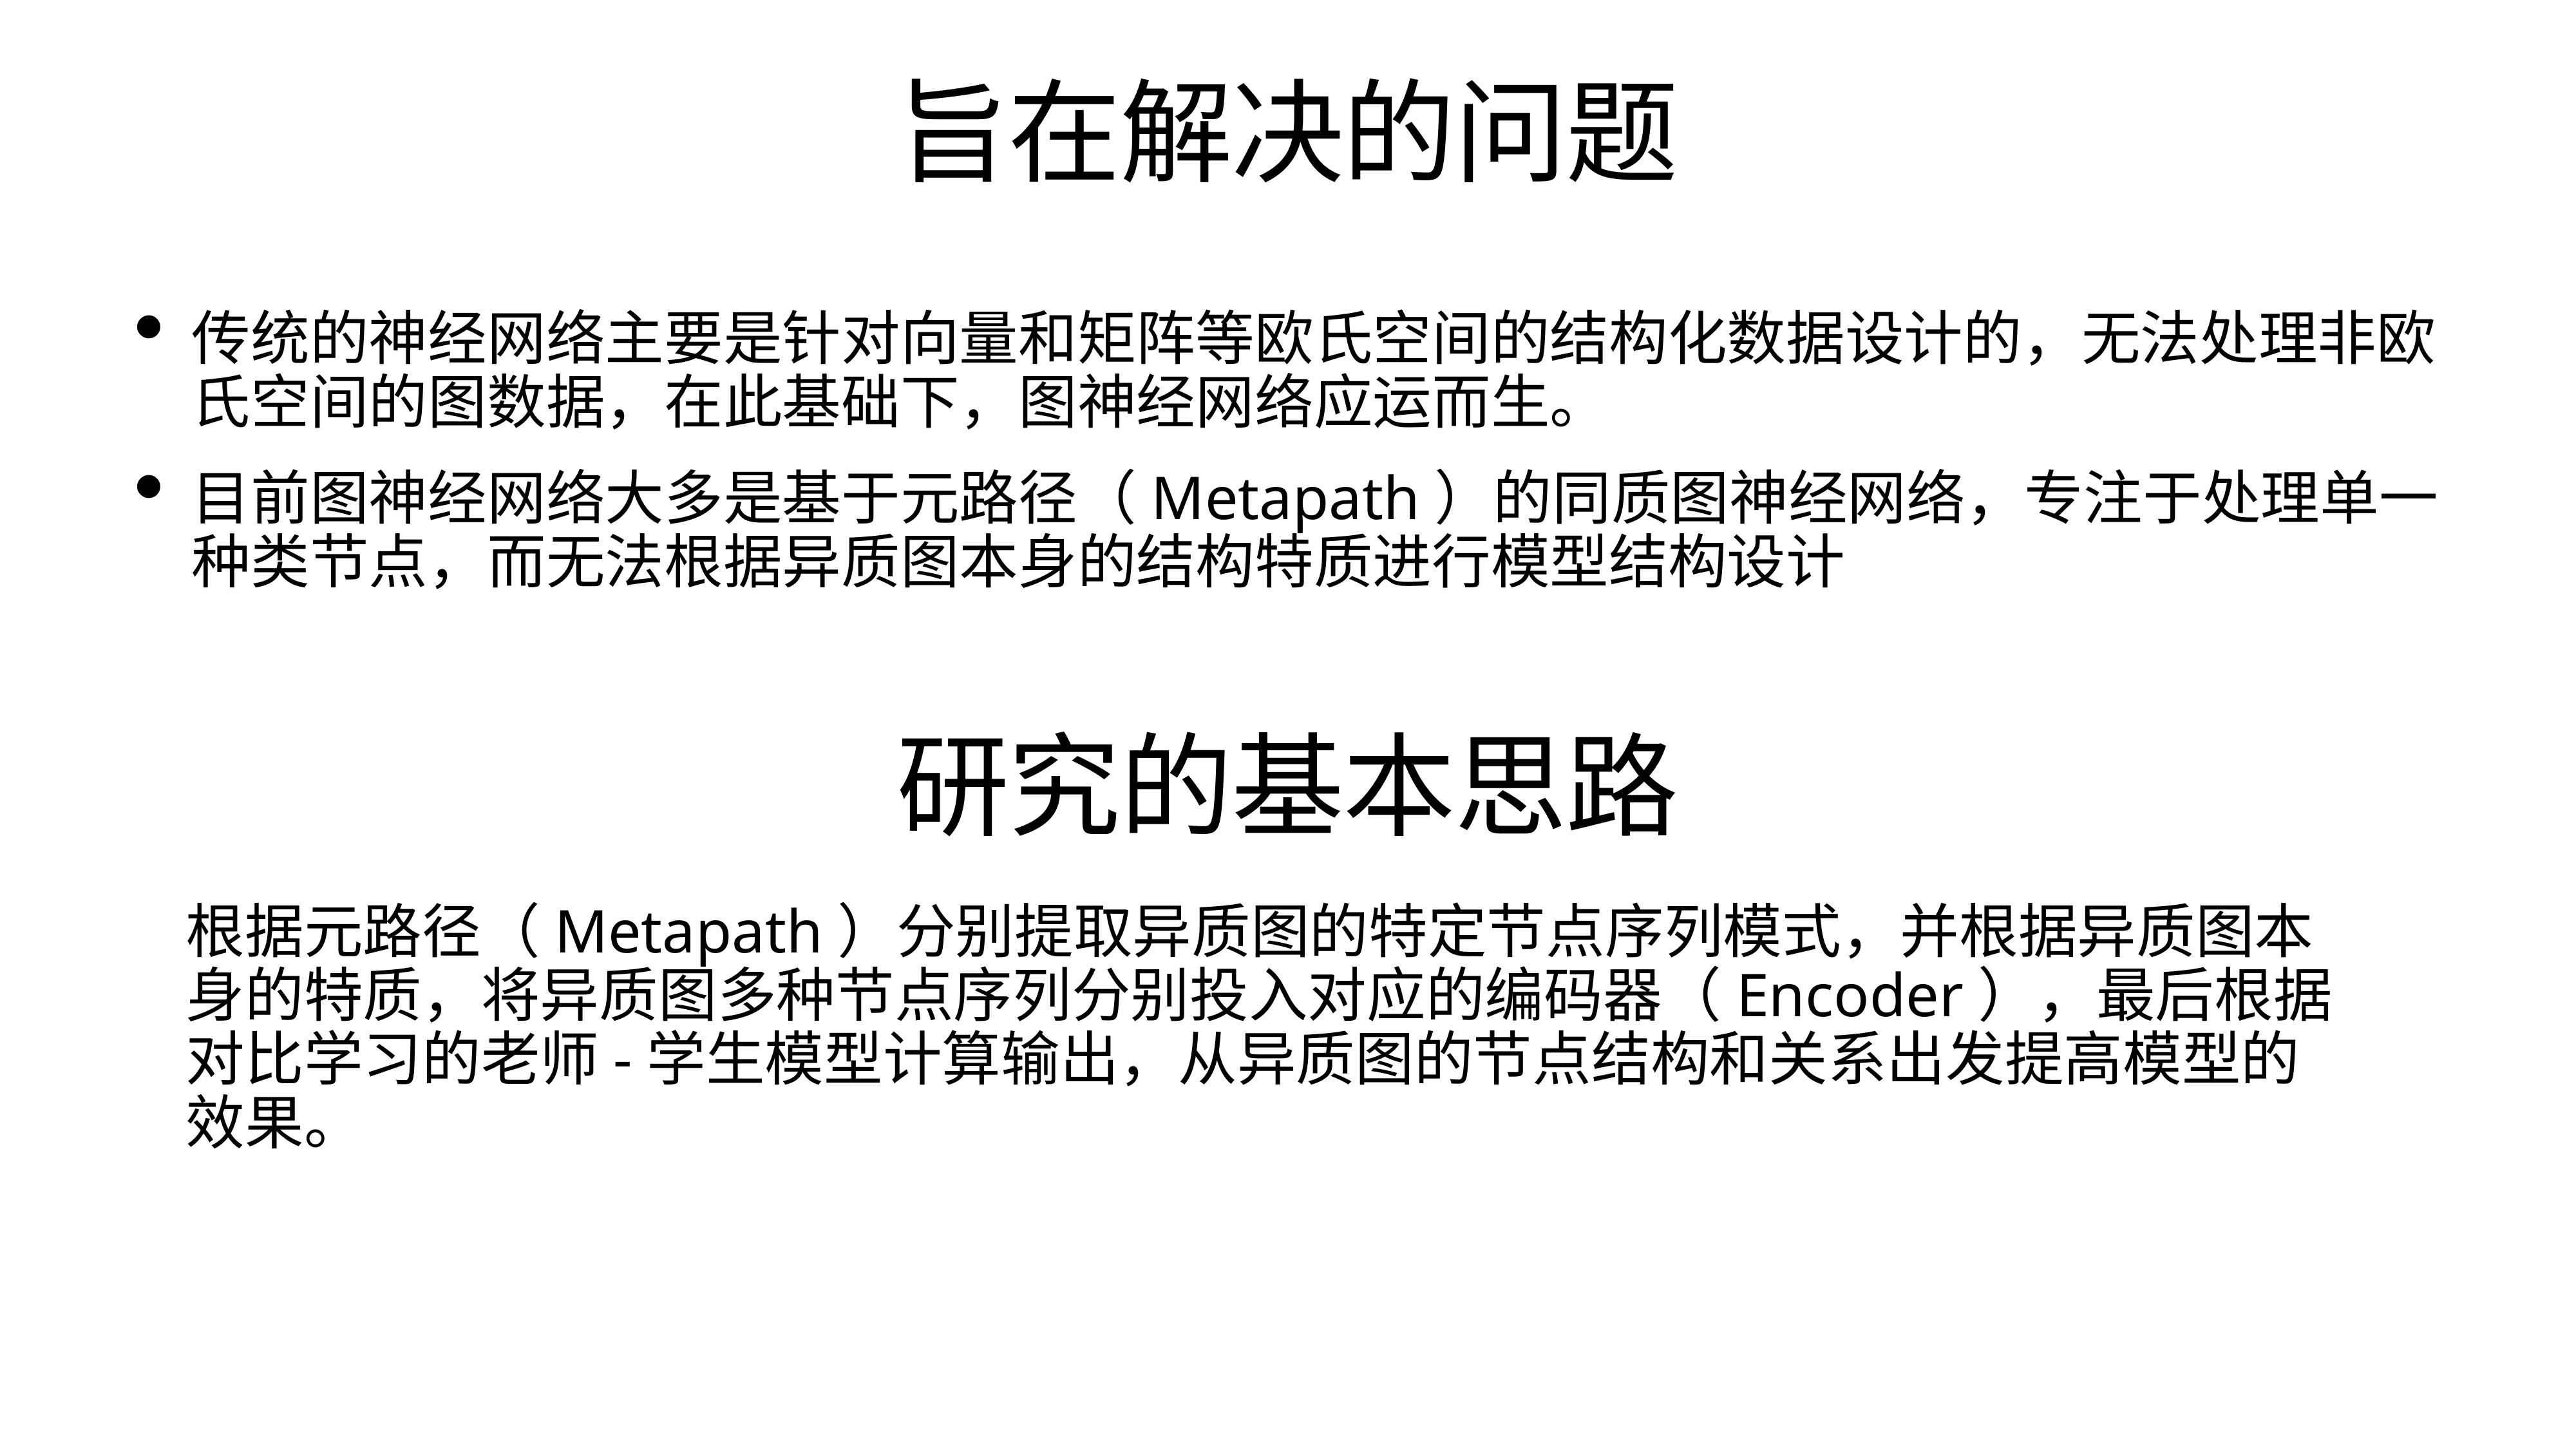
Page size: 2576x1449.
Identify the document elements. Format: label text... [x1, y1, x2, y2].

title 旨在解决的问题 [128, 81, 2448, 265]
text_box 研究的基本思路 [788, 735, 1788, 855]
text_box 根据元路径（Metapath）分别提取异质图的特定节点序列模式，并根据异质图本身的特质，将异质图多种节点序列分别投入对应的编码器（Encoder），最后根据对比学习的老师-学生模型计算输出，从异质图的节点结构和关系出发提高模型的效果。 [180, 896, 2349, 1162]
list 传统的神经网络主要是针对向量和矩阵等欧氏空间的结构化数据设计的，无法处理非欧氏空间的图数据，在此基础下，图神经网络应运而生。 目前图神经网络大多是基于元路径（Metapath）的同质图神经网络，专注于处理单一种类节点，而无法根据异质图本身的结构特质进行模型结构设计 [128, 303, 2448, 747]
